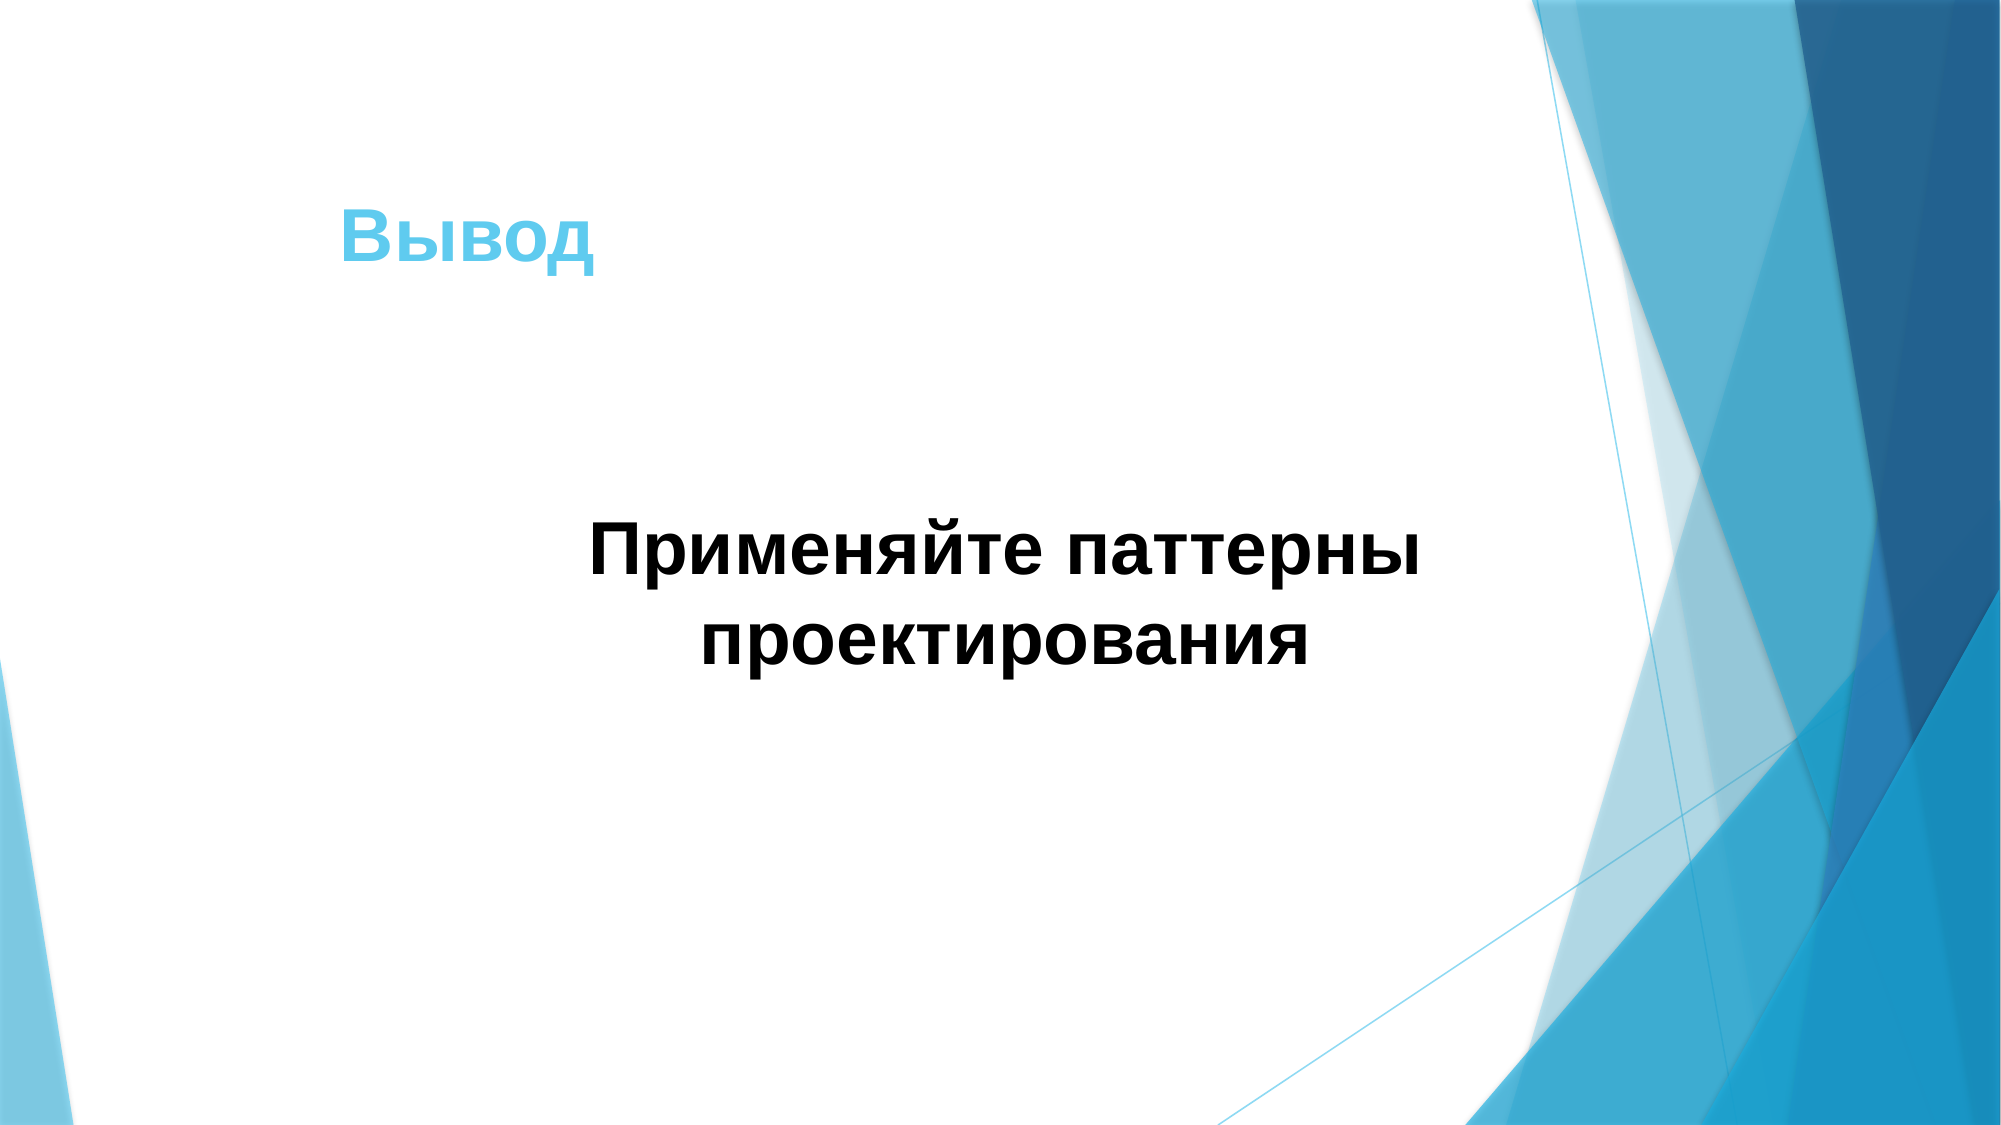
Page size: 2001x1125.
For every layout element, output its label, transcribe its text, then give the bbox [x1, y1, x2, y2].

title Вывод [324, 137, 1675, 325]
text_box Применяйте паттерны проектирования [350, 491, 1662, 687]
